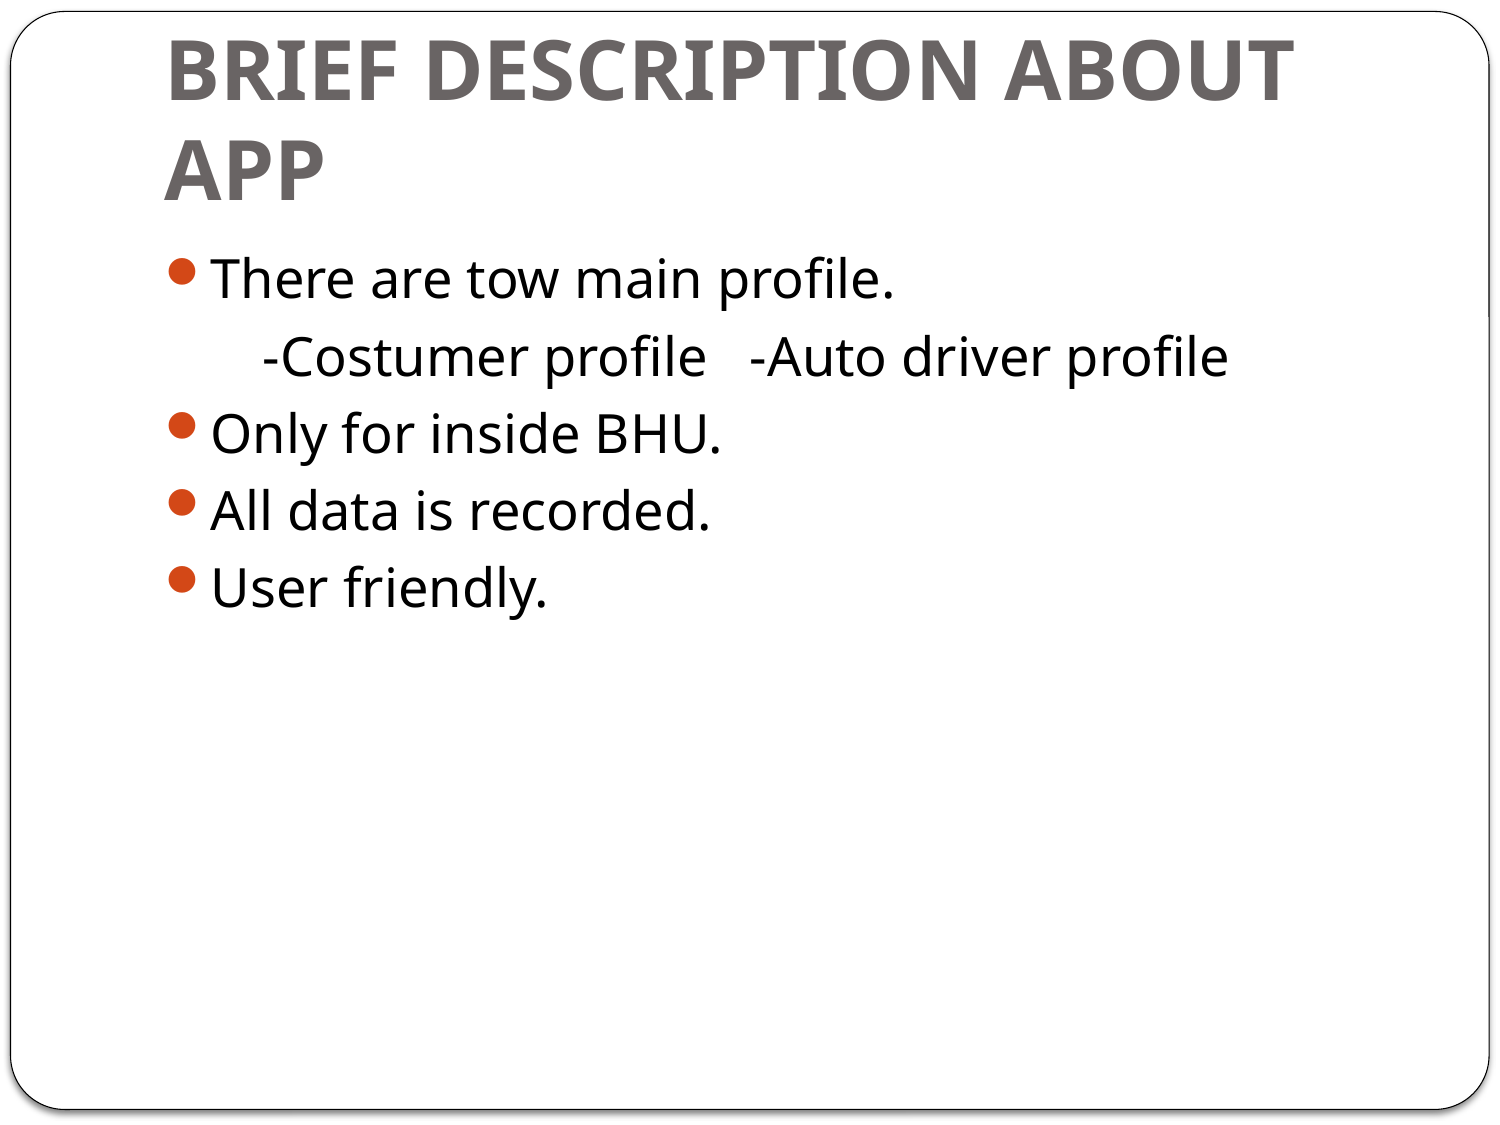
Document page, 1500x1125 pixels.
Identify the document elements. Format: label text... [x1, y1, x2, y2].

list There are tow main profile. -Costumer profile -Auto driver profile Only for inside BHU. All data is recorded. User friendly. [150, 237, 1425, 988]
title BRIEF DESCRIPTION ABOUT APP [150, 45, 1425, 233]
